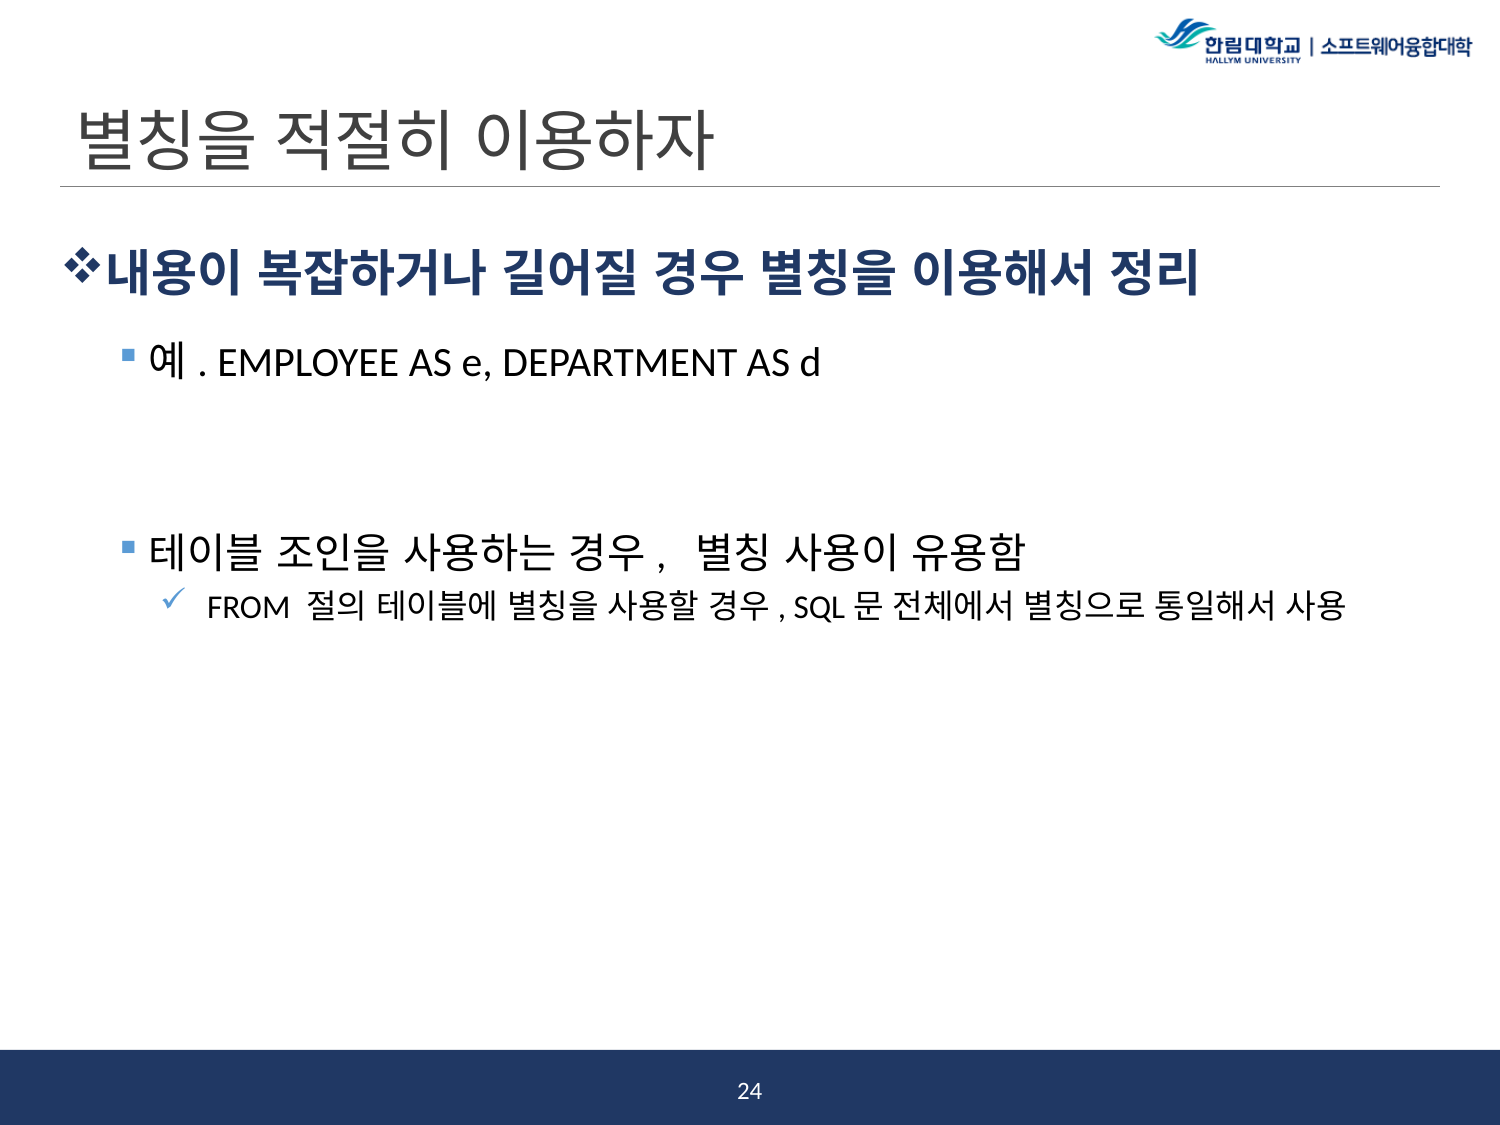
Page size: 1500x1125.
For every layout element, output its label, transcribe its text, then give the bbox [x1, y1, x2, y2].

title 별칭을 적절히 이용하자 [60, 62, 1440, 187]
list 내용이 복잡하거나 길어질 경우 별칭을 이용해서 정리 예. EMPLOYEE AS e, DEPARTMENT AS d 테이블 조인을 사용하는 경우, 별칭 사용이 유용함 FROM 절의 테이블에 별칭을 사용할 경우, SQL문 전체에서 별칭으로 통일해서 사용 [60, 204, 1440, 982]
slide_number 23 [669, 1059, 831, 1120]
picture [1148, 7, 1483, 76]
